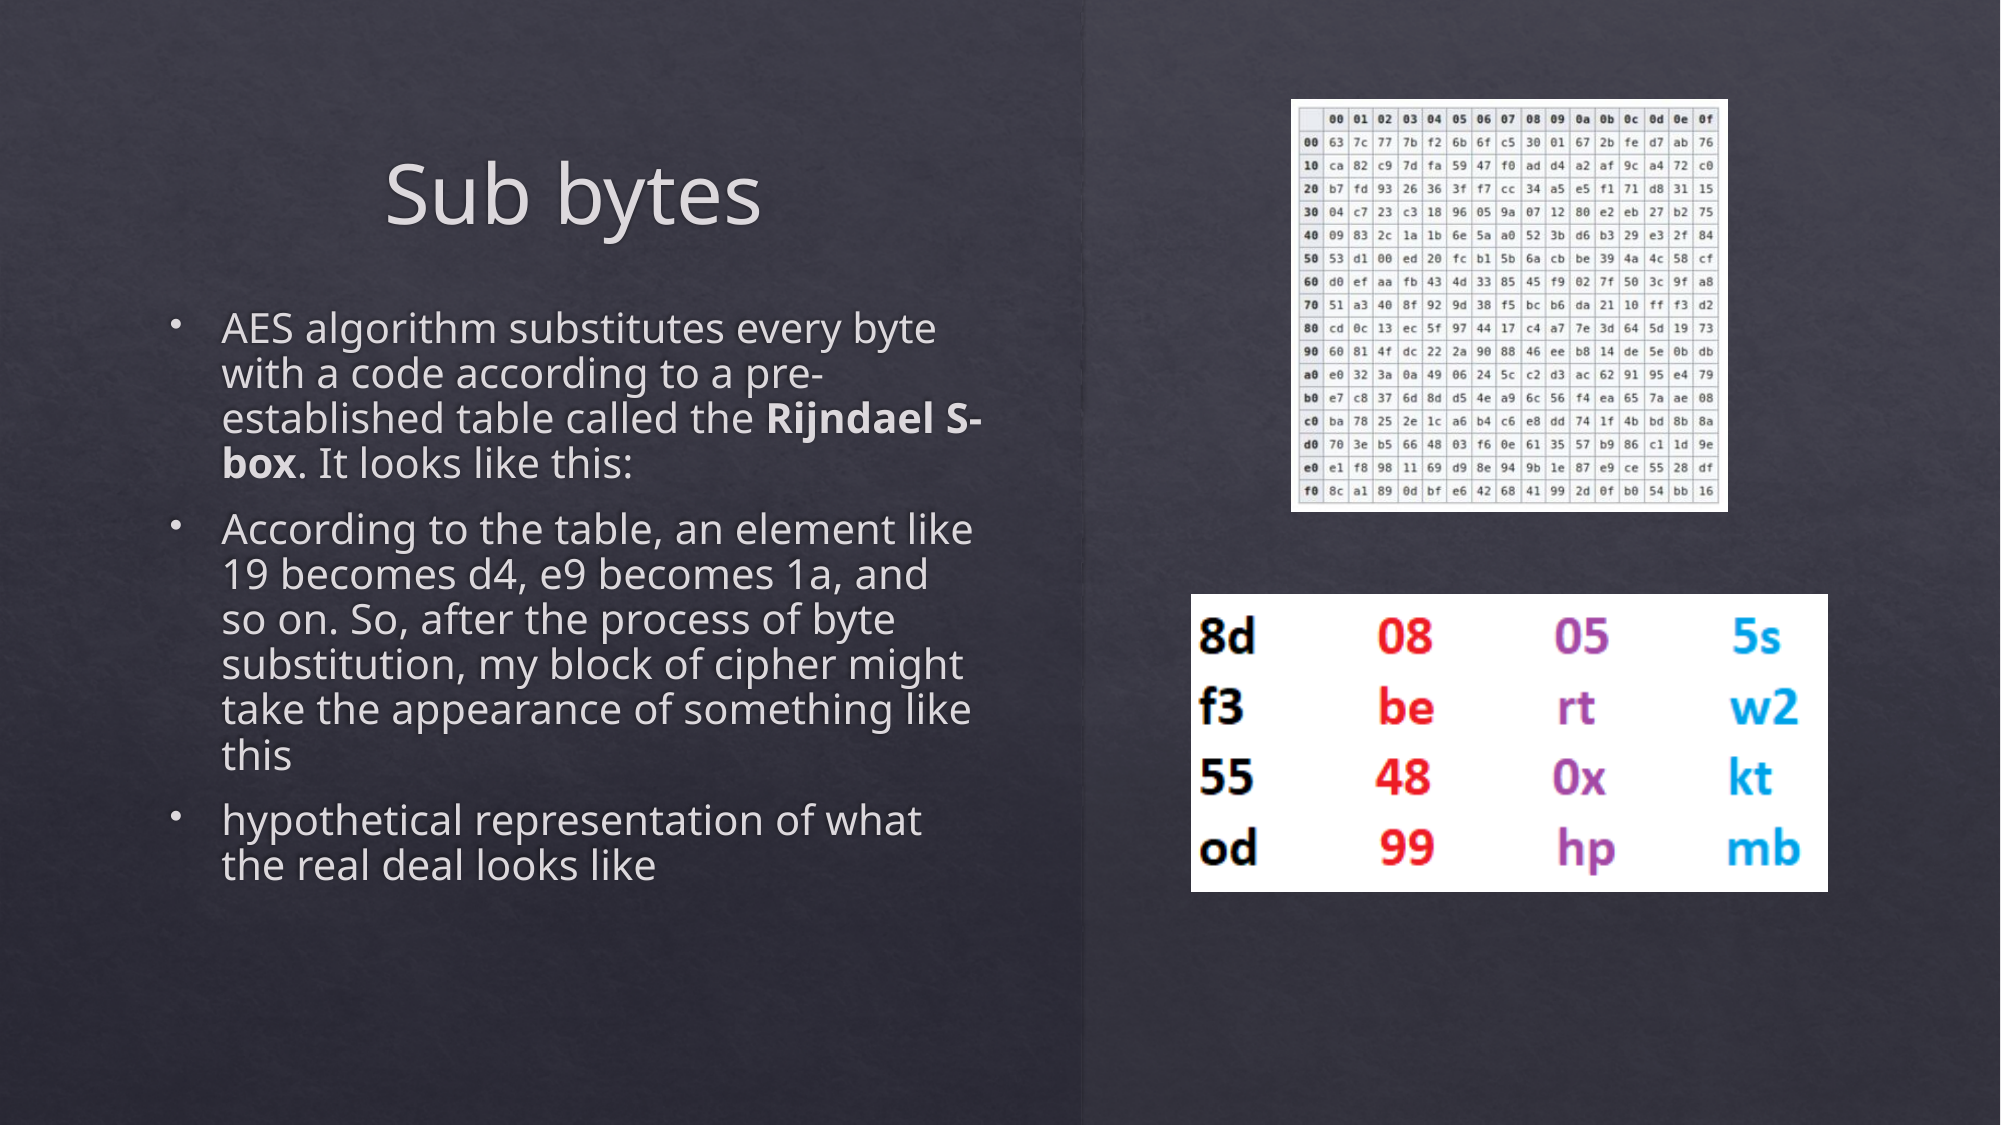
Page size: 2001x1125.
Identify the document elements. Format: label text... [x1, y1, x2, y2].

list AES algorithm substitutes every byte with a code according to a pre-established table called the Rijndael S-box. It looks like this: According to the table, an element like 19 becomes d4, e9 becomes 1a, and so on. So, after the process of byte substitution, my block of cipher might take the appearance of something like this hypothetical representation of what the real deal looks like [149, 299, 998, 950]
title Sub bytes [149, 99, 998, 284]
picture [1080, 0, 2000, 1125]
